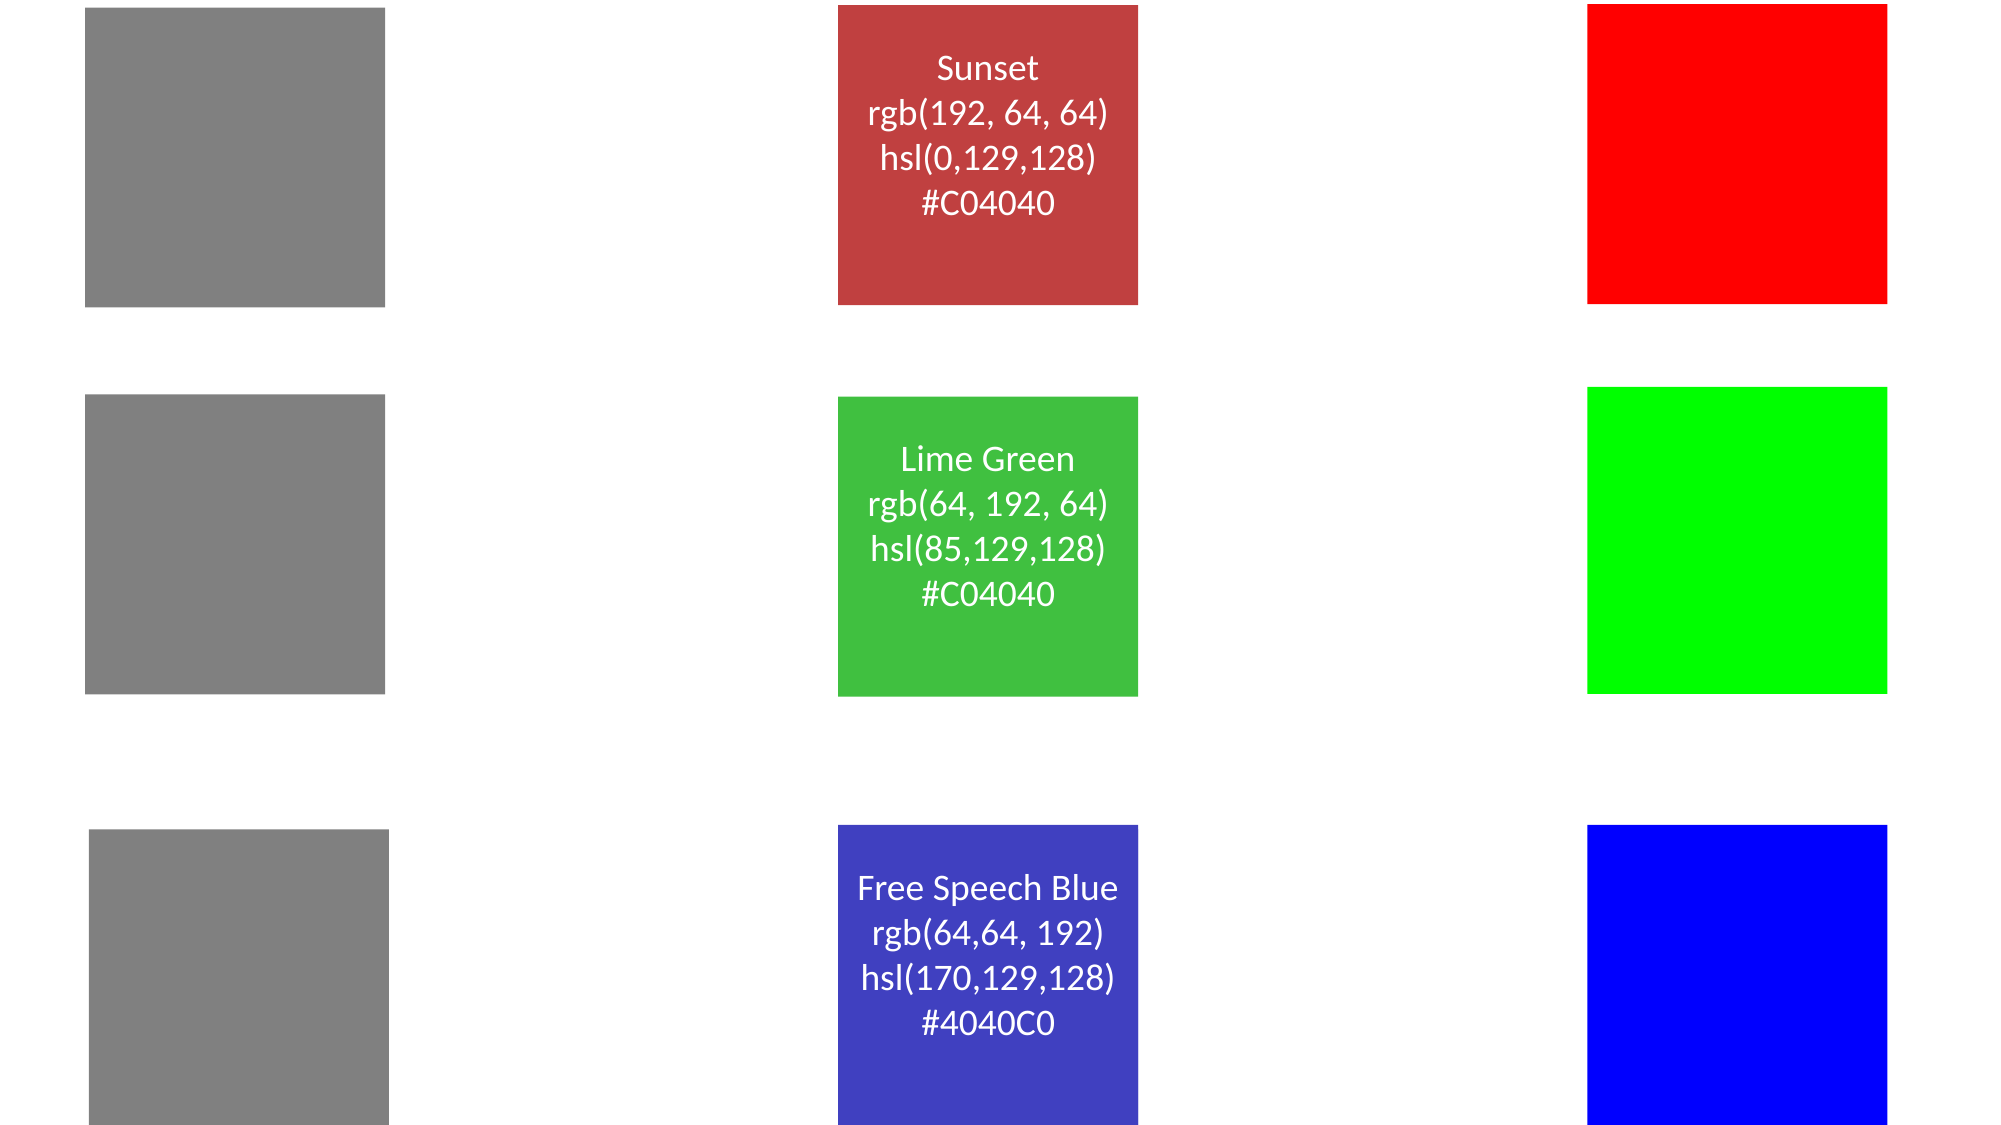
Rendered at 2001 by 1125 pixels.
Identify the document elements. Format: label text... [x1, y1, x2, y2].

text_box [84, 6, 386, 308]
text_box [1586, 386, 1888, 695]
text_box [84, 393, 386, 695]
text_box [1586, 3, 1888, 305]
text_box Free Speech Blue rgb(64,64, 192) hsl(170,129,128) #4040C0 [837, 824, 1139, 1125]
text_box Sunset rgb(192, 64, 64) hsl(0,129,128) #C04040 [837, 4, 1139, 306]
text_box [1586, 824, 1888, 1125]
text_box Lime Green rgb(64, 192, 64) hsl(85,129,128) #C04040 [837, 396, 1139, 698]
text_box [88, 828, 390, 1125]
